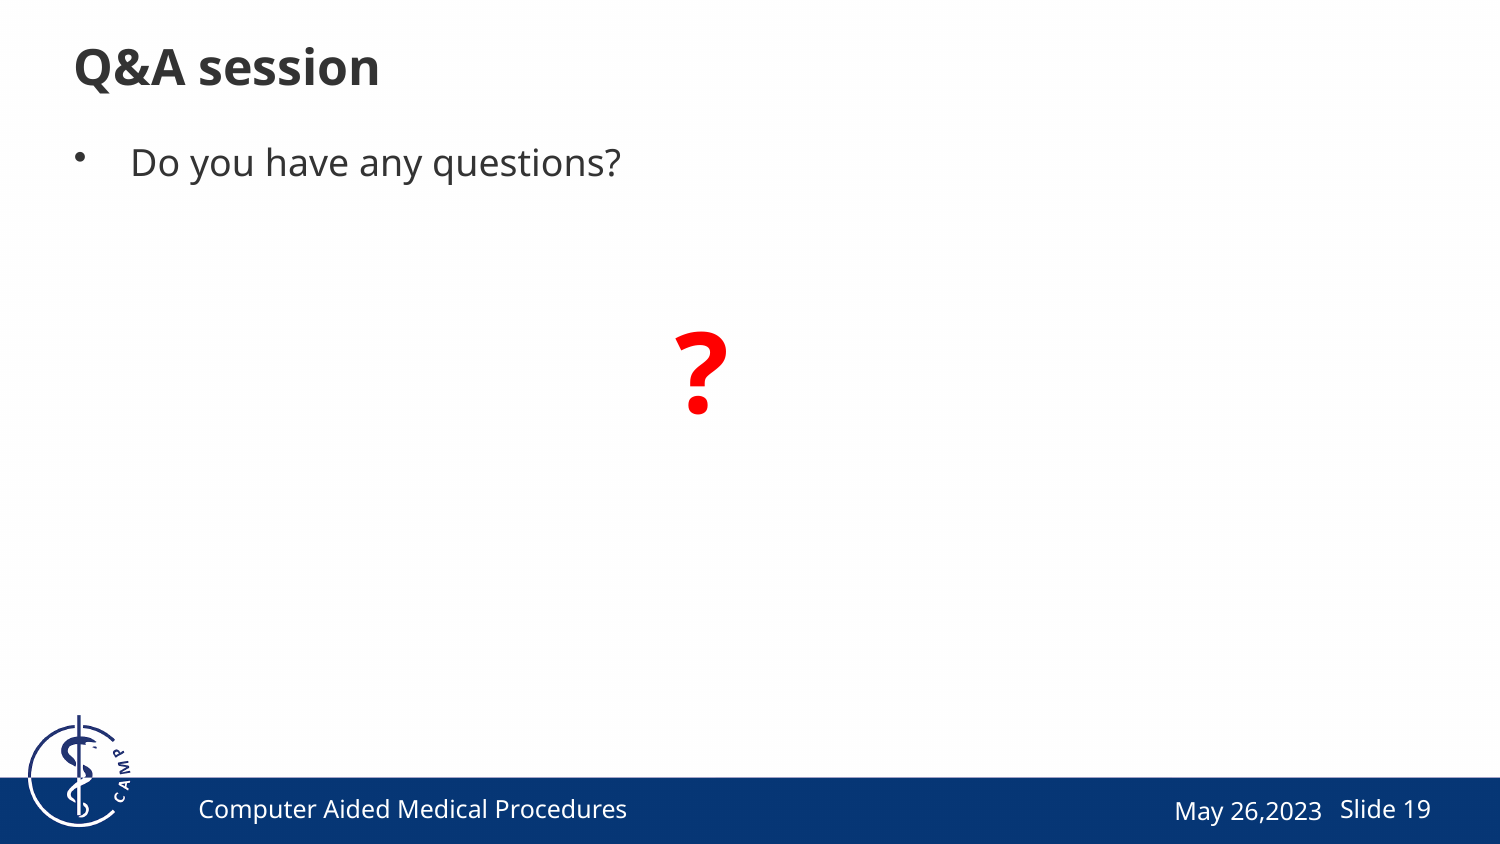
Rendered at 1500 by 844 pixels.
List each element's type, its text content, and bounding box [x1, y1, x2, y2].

list Do you have any questions? [58, 131, 1441, 760]
text_box ? [613, 293, 792, 444]
picture [0, 0, 1500, 844]
title Q&A session [58, 28, 1438, 104]
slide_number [800, 778, 1325, 844]
slide_number Slide 19 [1325, 778, 1500, 844]
footer Computer Aided Medical Procedures [183, 778, 800, 844]
